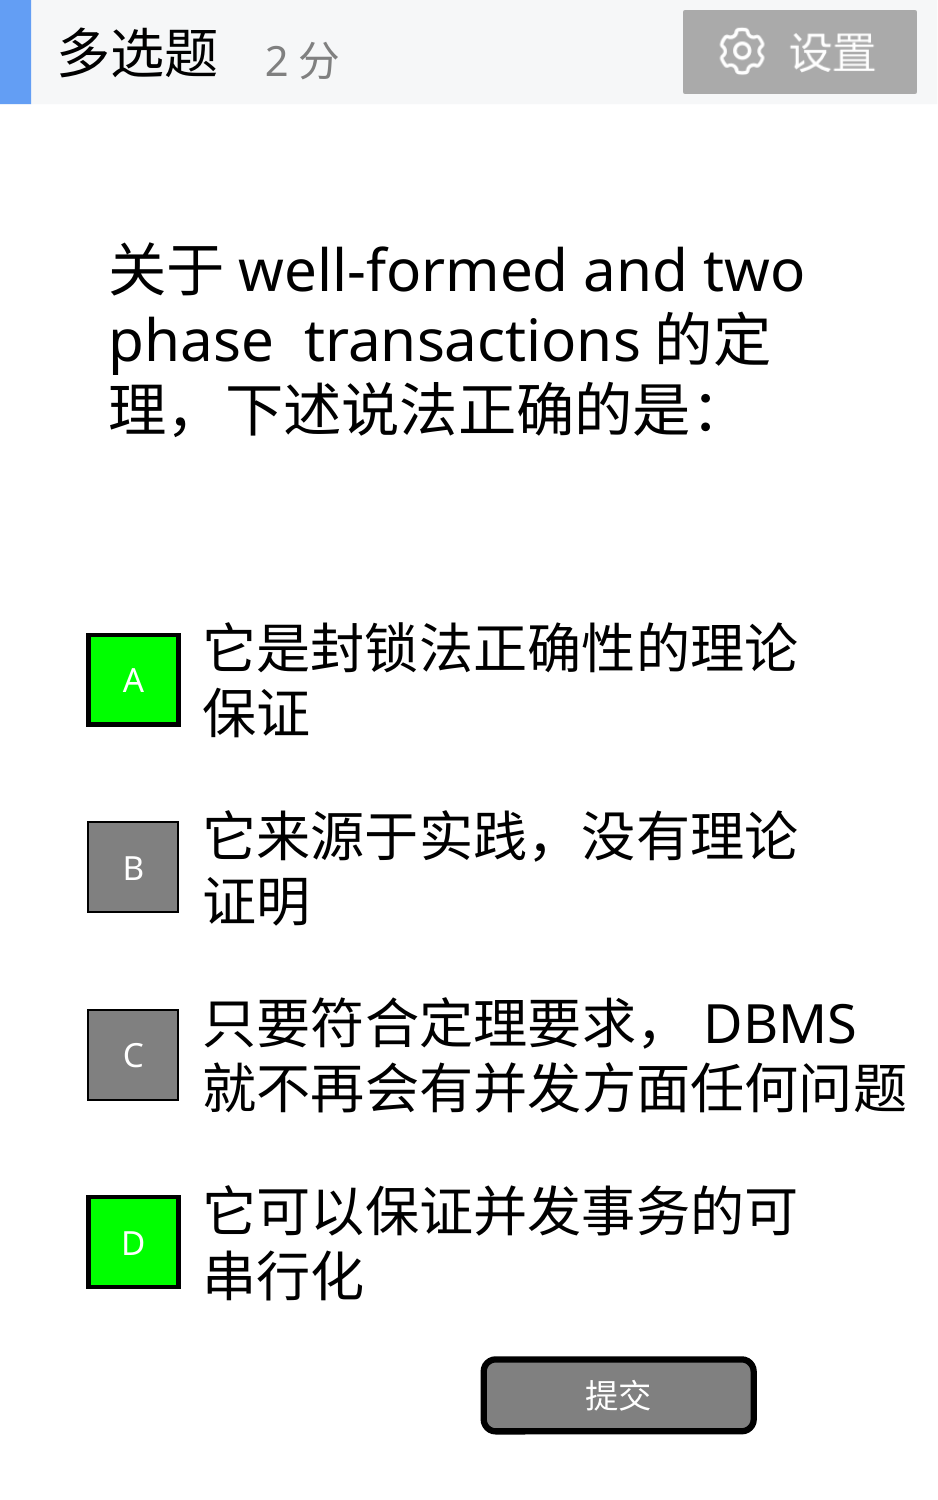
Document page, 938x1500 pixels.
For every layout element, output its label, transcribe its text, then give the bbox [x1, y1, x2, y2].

text_box 提交 [482, 1358, 755, 1433]
picture [683, 10, 917, 94]
text_box 它来源于实践，没有理论证明 [187, 796, 844, 938]
text_box C [87, 1009, 179, 1101]
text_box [0, 0, 938, 105]
text_box 只要符合定理要求，DBMS就不再会有并发方面任何问题 [187, 984, 928, 1125]
text_box 它可以保证并发事务的可串行化 [187, 1171, 844, 1313]
text_box 它是封锁法正确性的理论保证 [187, 609, 844, 750]
text_box D [87, 1196, 179, 1288]
text_box A [87, 634, 179, 726]
text_box 关于well-formed and two phase transactions的定理，下述说法正确的是： [93, 105, 844, 573]
text_box B [87, 821, 179, 913]
